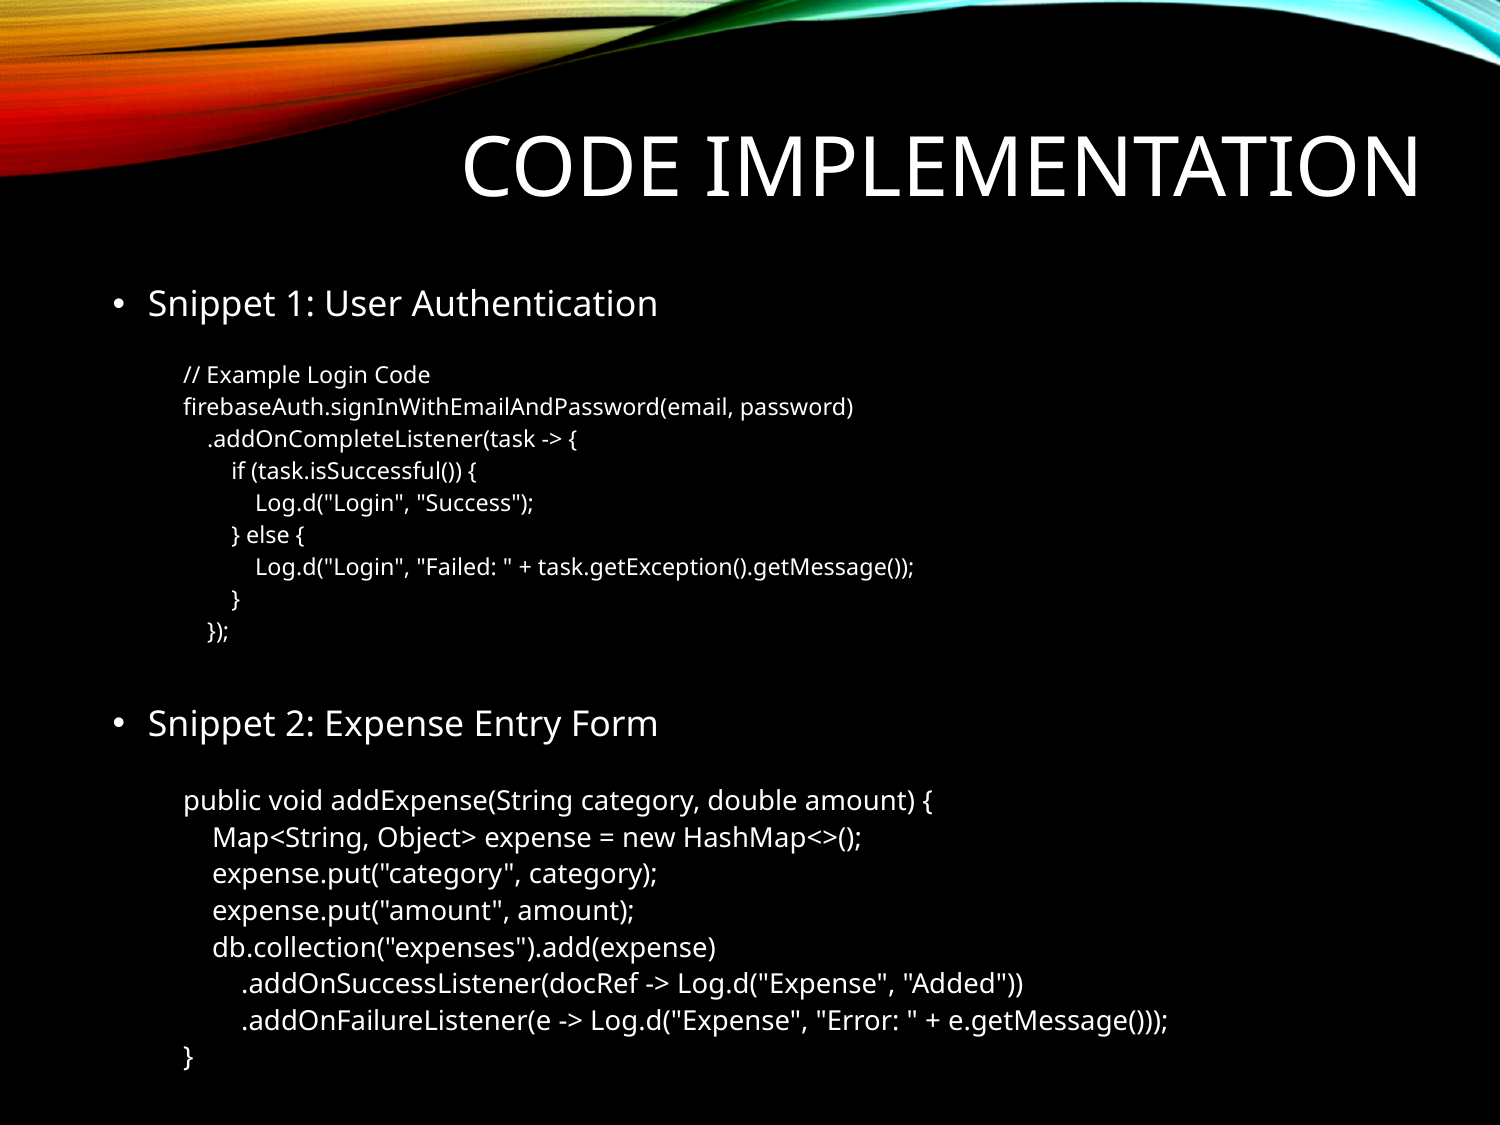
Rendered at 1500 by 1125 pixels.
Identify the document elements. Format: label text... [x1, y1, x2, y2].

picture [0, 0, 1500, 178]
title Code Implementation [392, 63, 1440, 276]
list Snippet 1: User Authentication // Example Login Code firebaseAuth.signInWithEmailAndPassword(email, password) .addOnCompleteListener(task -> { if (task.isSuccessful()) { Log.d("Login", "Success"); } else { Log.d("Login", "Failed: " + task.getException().getMessage()); } }); Snippet 2: Expense Entry Form public void addExpense(String category, double amount) { Map<String, Object> expense = new HashMap<>(); expense.put("category", category); expense.put("amount", amount); db.collection("expenses").add(expense) .addOnSuccessListener(docRef -> Log.d("Expense", "Added")) .addOnFailureListener(e -> Log.d("Expense", "Error: " + e.getMessage())); } [97, 278, 1403, 1089]
